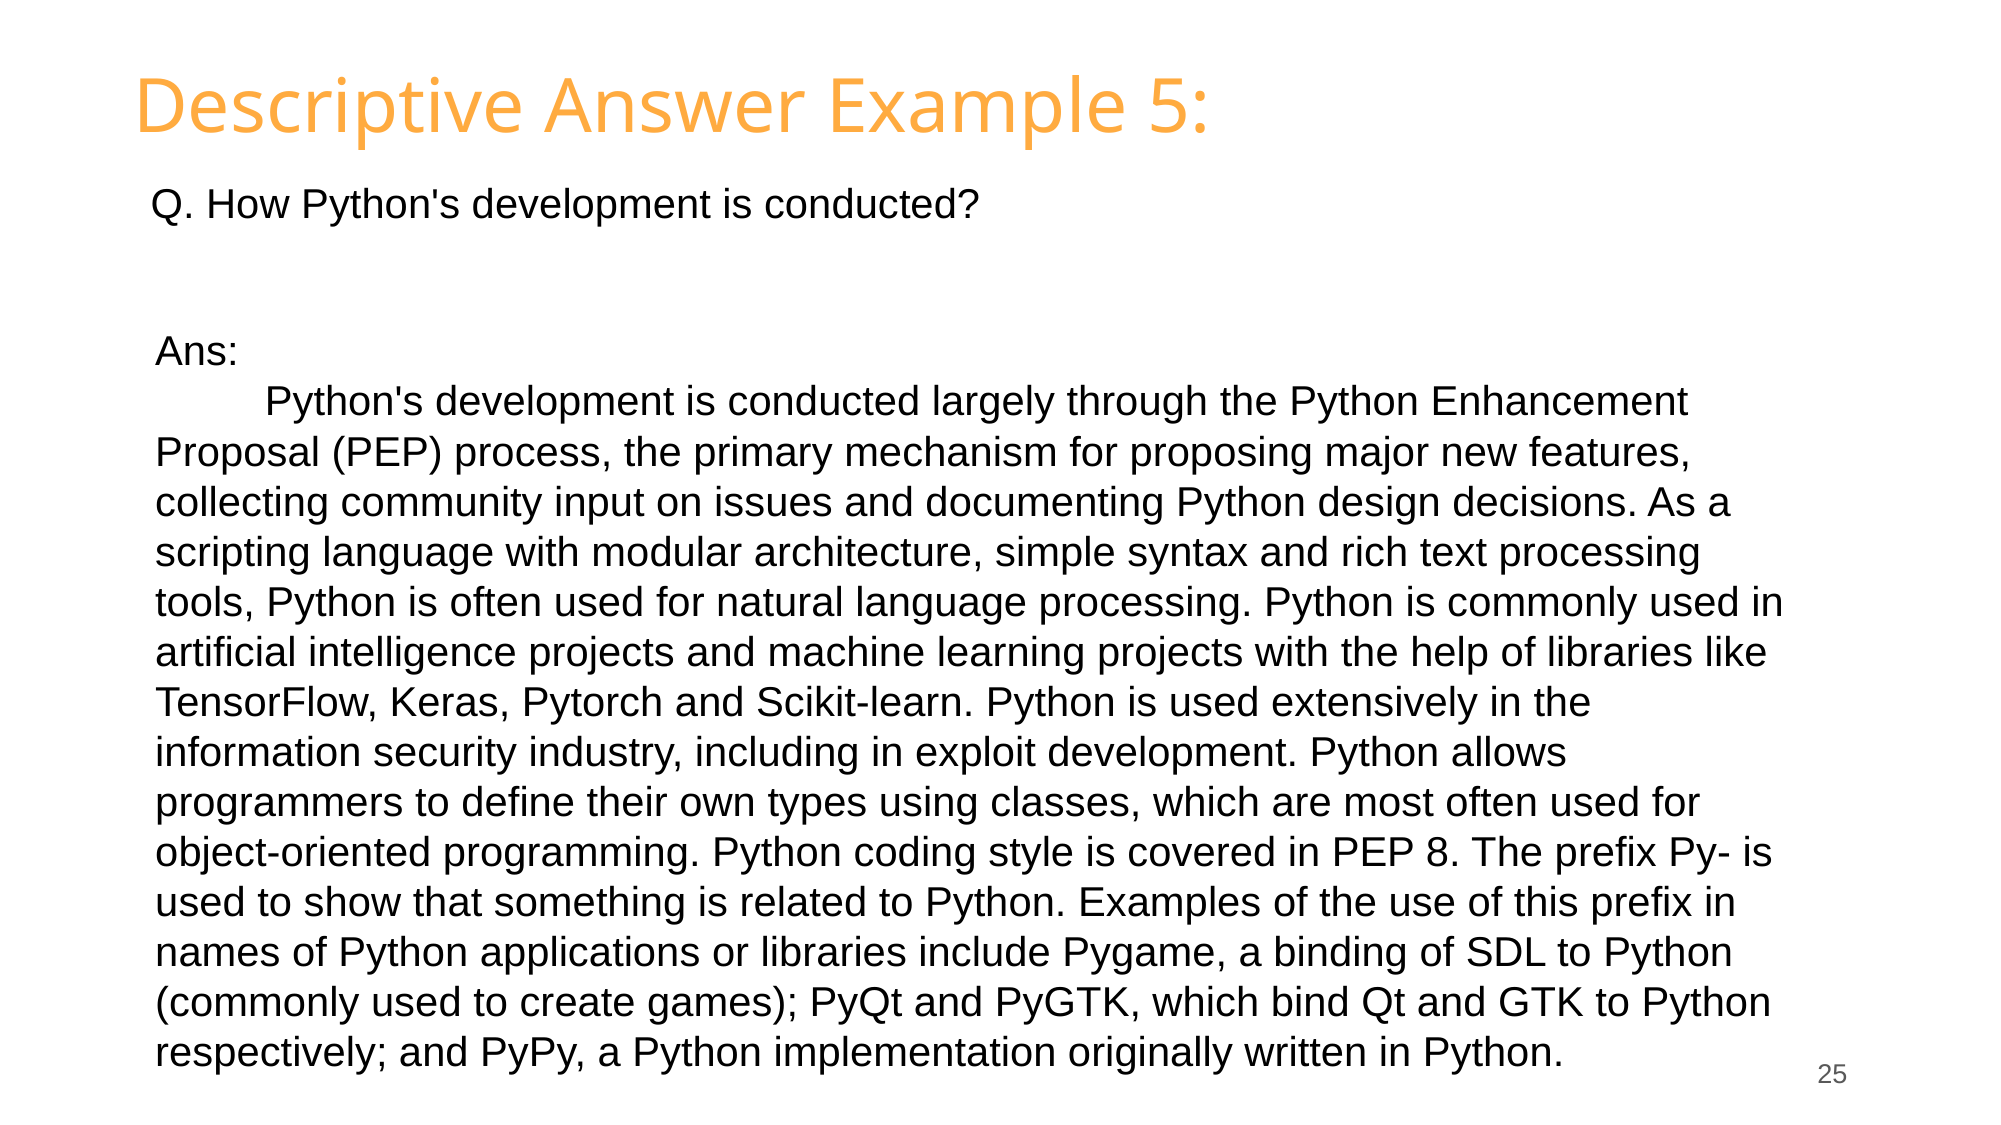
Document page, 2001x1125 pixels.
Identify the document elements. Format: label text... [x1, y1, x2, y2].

title Descriptive Answer Example 5: [118, 24, 1844, 162]
slide_number ‹#› [1412, 1042, 1863, 1103]
text_box Ans: Python's development is conducted largely through the Python Enhancement Proposal (PEP) process, the primary mechanism for proposing major new features, collecting community input on issues and documenting Python design decisions. As a scripting language with modular architecture, simple syntax and rich text processing tools, Python is often used for natural language processing. Python is commonly used in artificial intelligence projects and machine learning projects with the help of libraries like TensorFlow, Keras, Pytorch and Scikit-learn. Python is used extensively in the information security industry, including in exploit development. Python allows programmers to define their own types using classes, which are most often used for object-oriented programming. Python coding style is covered in PEP 8. The prefix Py- is used to show that something is related to Python. Examples of the use of this prefix in names of Python applications or libraries include Pygame, a binding of SDL to Python (commonly used to create games); PyQt and PyGTK, which bind Qt and GTK to Python respectively; and PyPy, a Python implementation originally written in Python. [140, 309, 1821, 1090]
text_box Q. How Python's development is conducted? [135, 161, 1790, 242]
